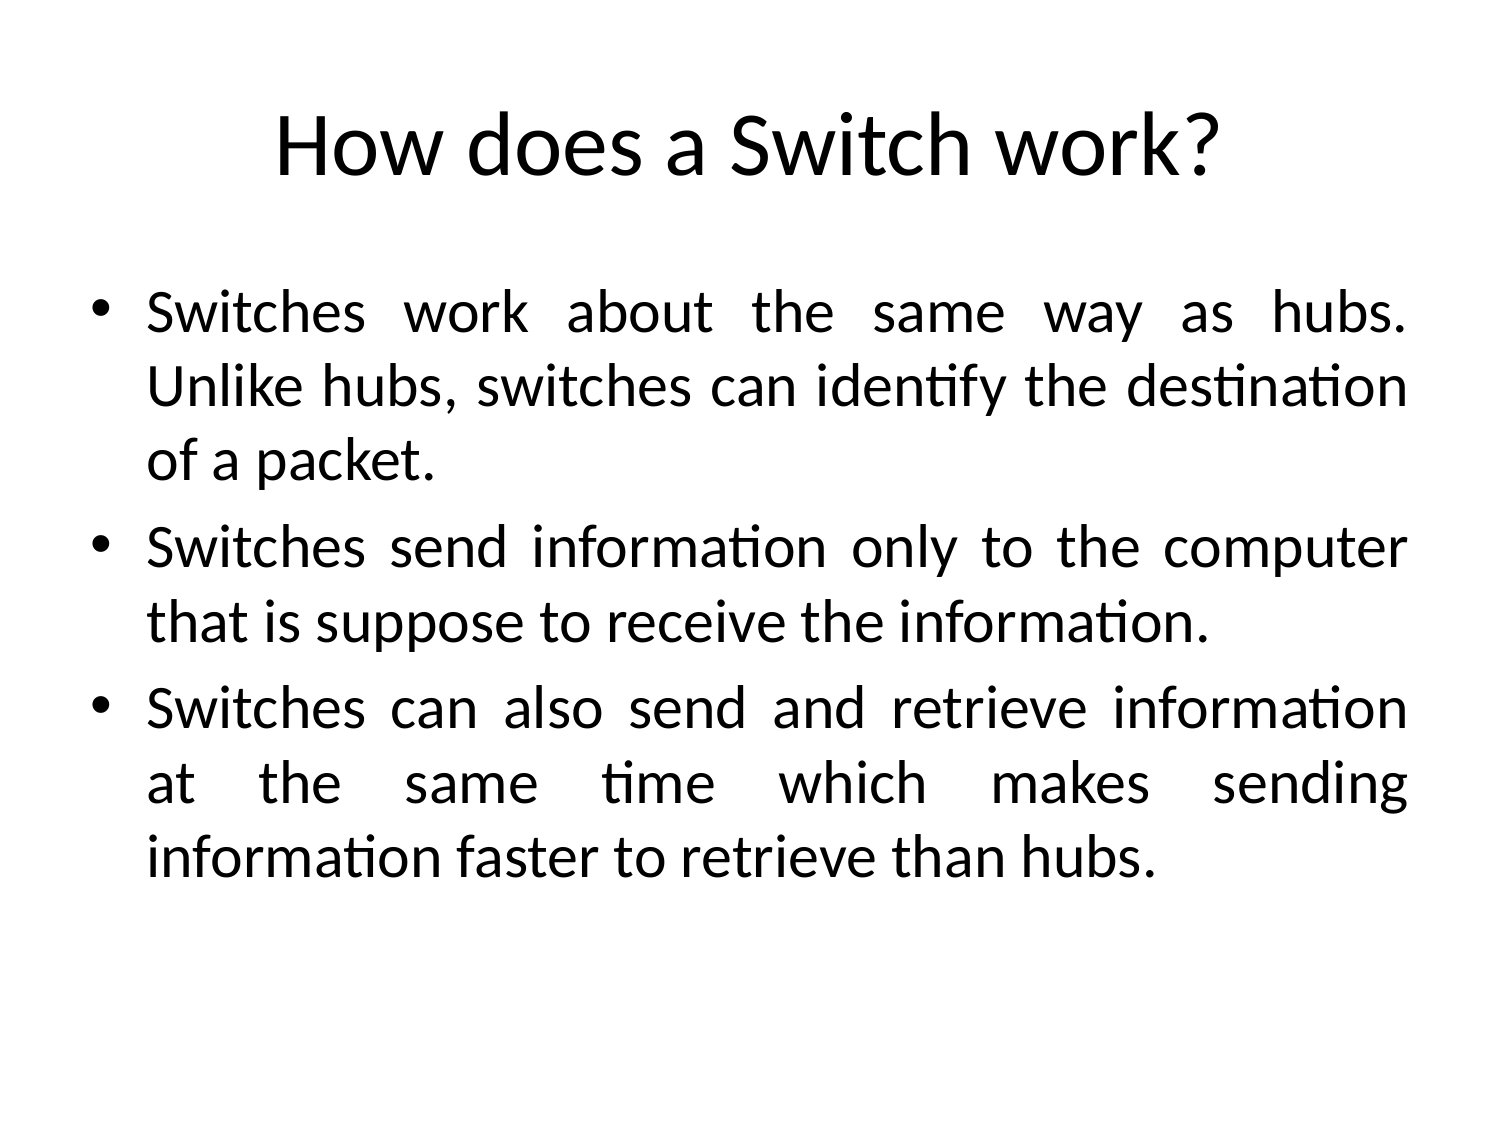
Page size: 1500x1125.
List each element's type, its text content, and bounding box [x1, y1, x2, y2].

list Switches work about the same way as hubs. Unlike hubs, switches can identify the destination of a packet. Switches send information only to the computer that is suppose to receive the information. Switches can also send and retrieve information at the same time which makes sending information faster to retrieve than hubs. [75, 262, 1425, 1005]
title How does a Switch work? [75, 45, 1425, 233]
